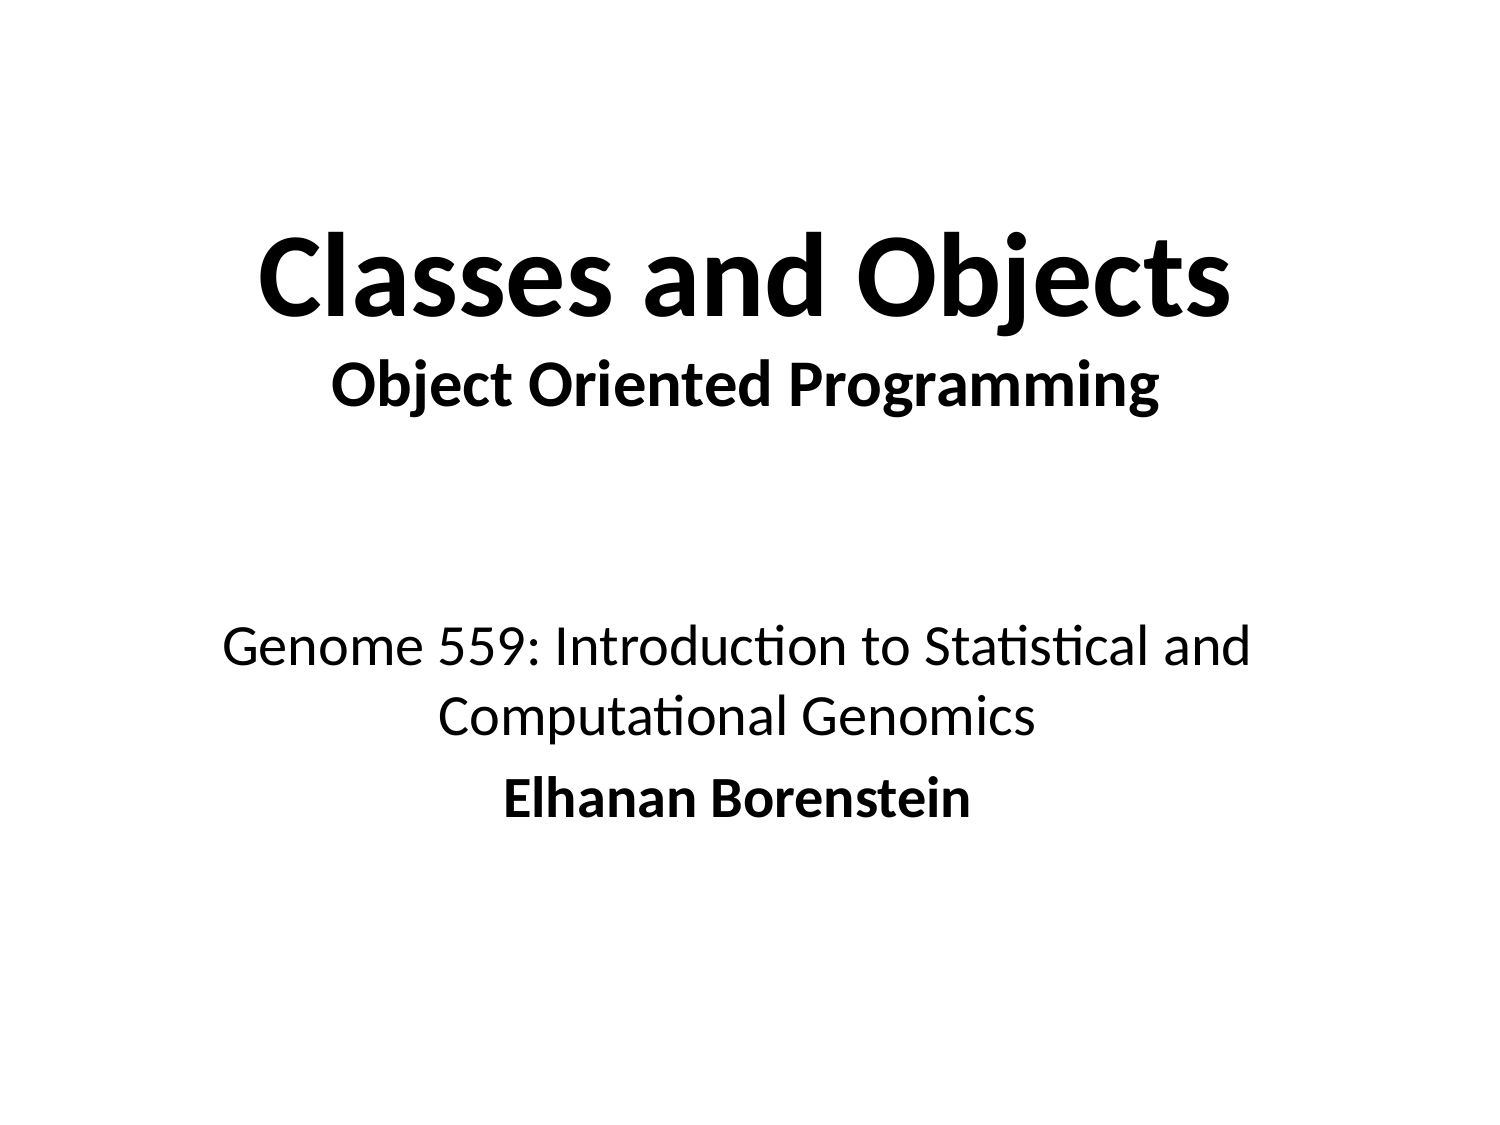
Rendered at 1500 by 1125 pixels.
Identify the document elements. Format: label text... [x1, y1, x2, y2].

subtitle Genome 559: Introduction to Statistical and Computational Genomics Elhanan Borenstein [124, 599, 1351, 888]
text_box Classes and Objects Object Oriented Programming [24, 187, 1467, 429]
